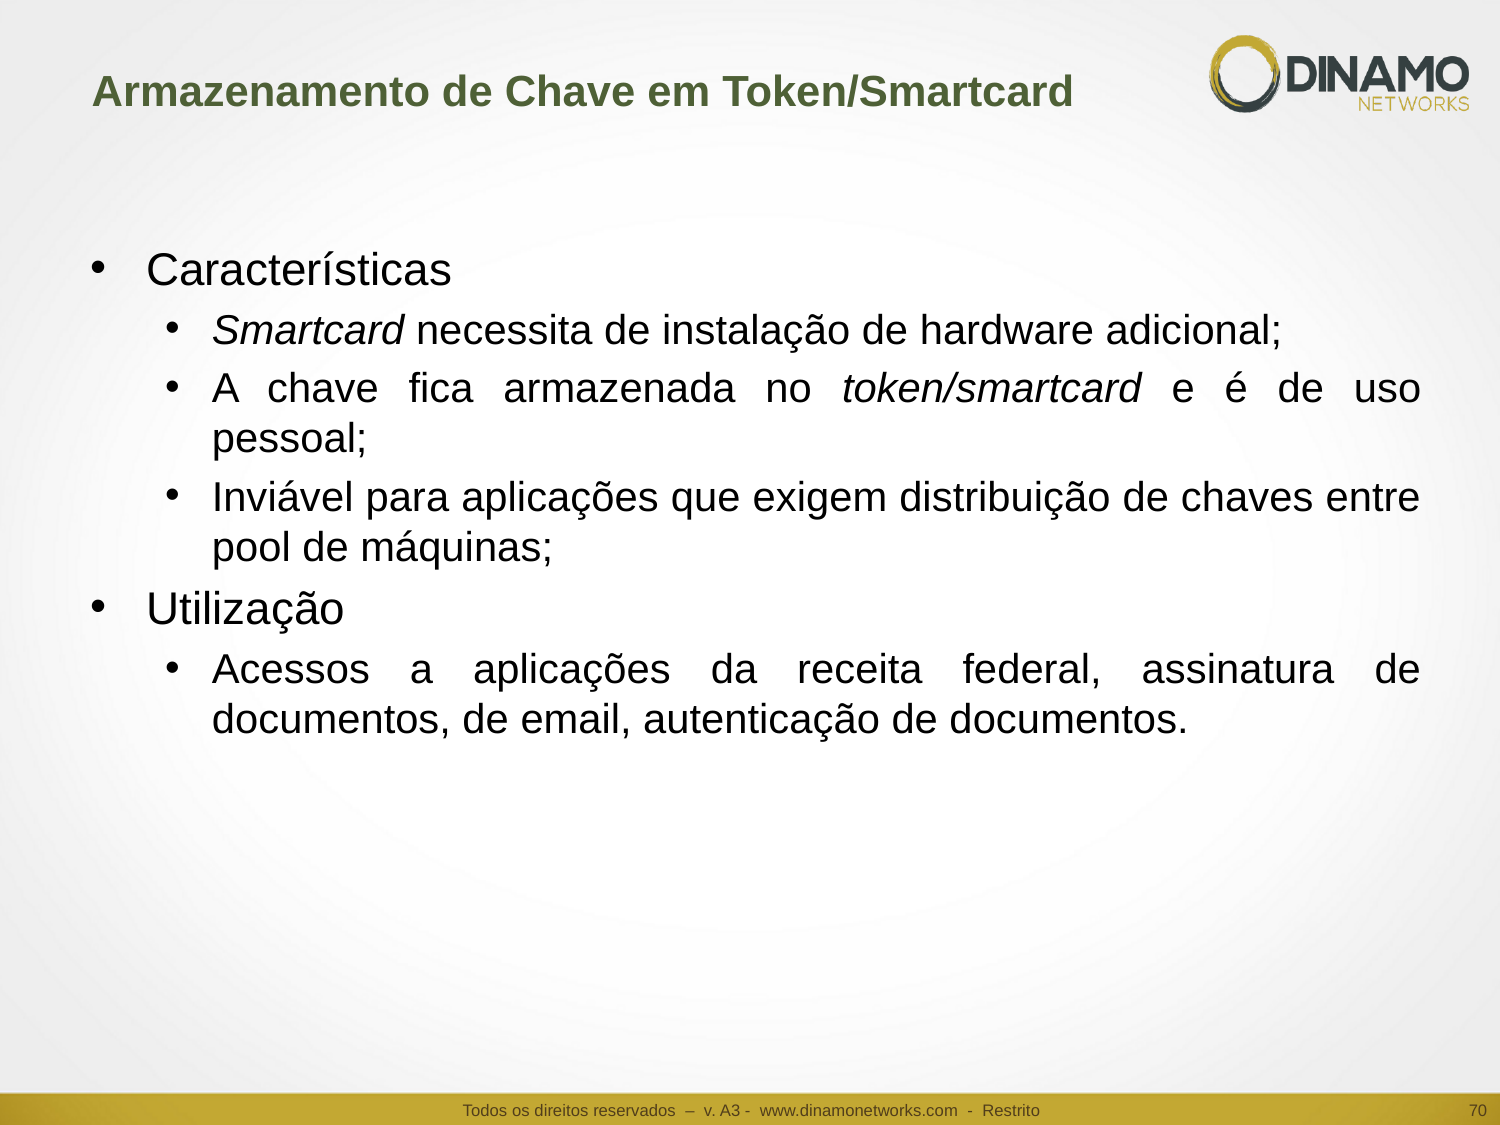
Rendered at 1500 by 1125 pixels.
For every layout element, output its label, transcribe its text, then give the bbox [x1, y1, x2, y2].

picture [0, 0, 1500, 1125]
list Características Smartcard necessita de instalação de hardware adicional; A chave fica armazenada no token/smartcard e é de uso pessoal; Inviável para aplicações que exigem distribuição de chaves entre pool de máquinas; Utilização Acessos a aplicações da receita federal, assinatura de documentos, de email, autenticação de documentos. [75, 231, 1437, 1012]
title Armazenamento de Chave em Token/Smartcard [76, 35, 1152, 142]
